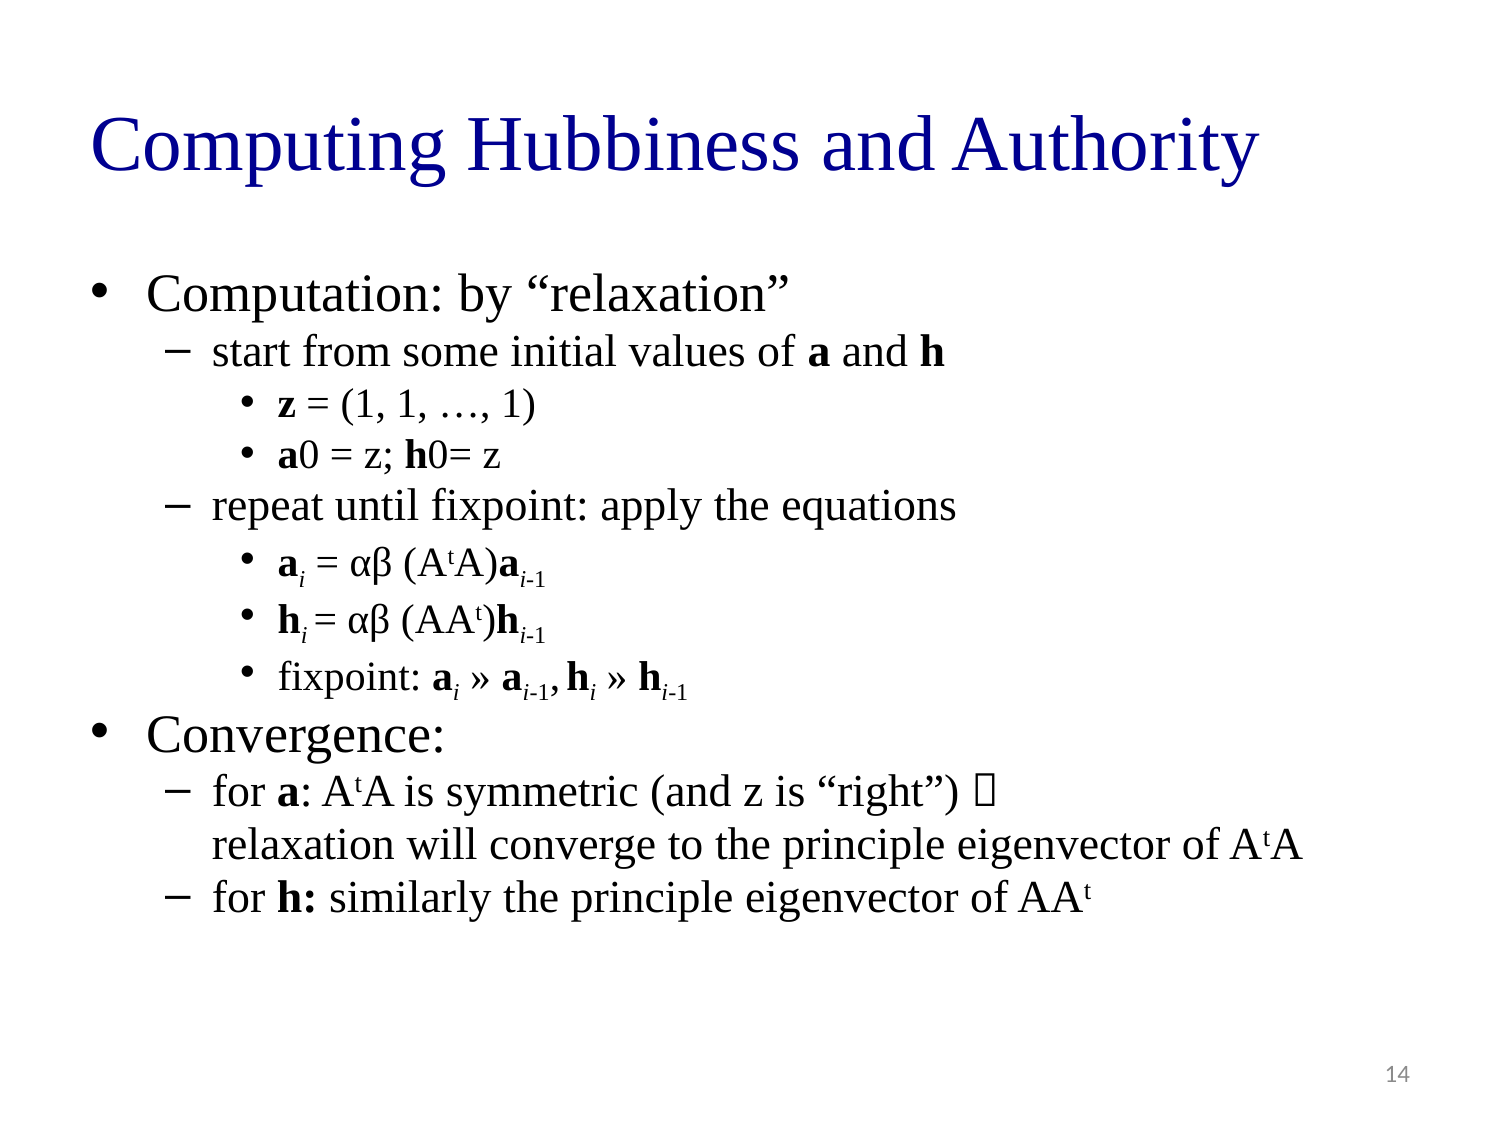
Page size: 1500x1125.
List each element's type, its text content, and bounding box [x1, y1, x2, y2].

slide_number 14 [1074, 1042, 1425, 1103]
list Computation: by “relaxation” start from some initial values of a and h z = (1, 1, …, 1) a0 = z; h0= z repeat until fixpoint: apply the equations ai = αβ (AtA)ai-1 hi = αβ (AAt)hi-1 fixpoint: ai » ai-1, hi » hi-1 Convergence: for a: AtA is symmetric (and z is “right”)  relaxation will converge to the principle eigenvector of AtA for h: similarly the principle eigenvector of AAt [75, 262, 1425, 1005]
title Computing Hubbiness and Authority [75, 45, 1425, 233]
